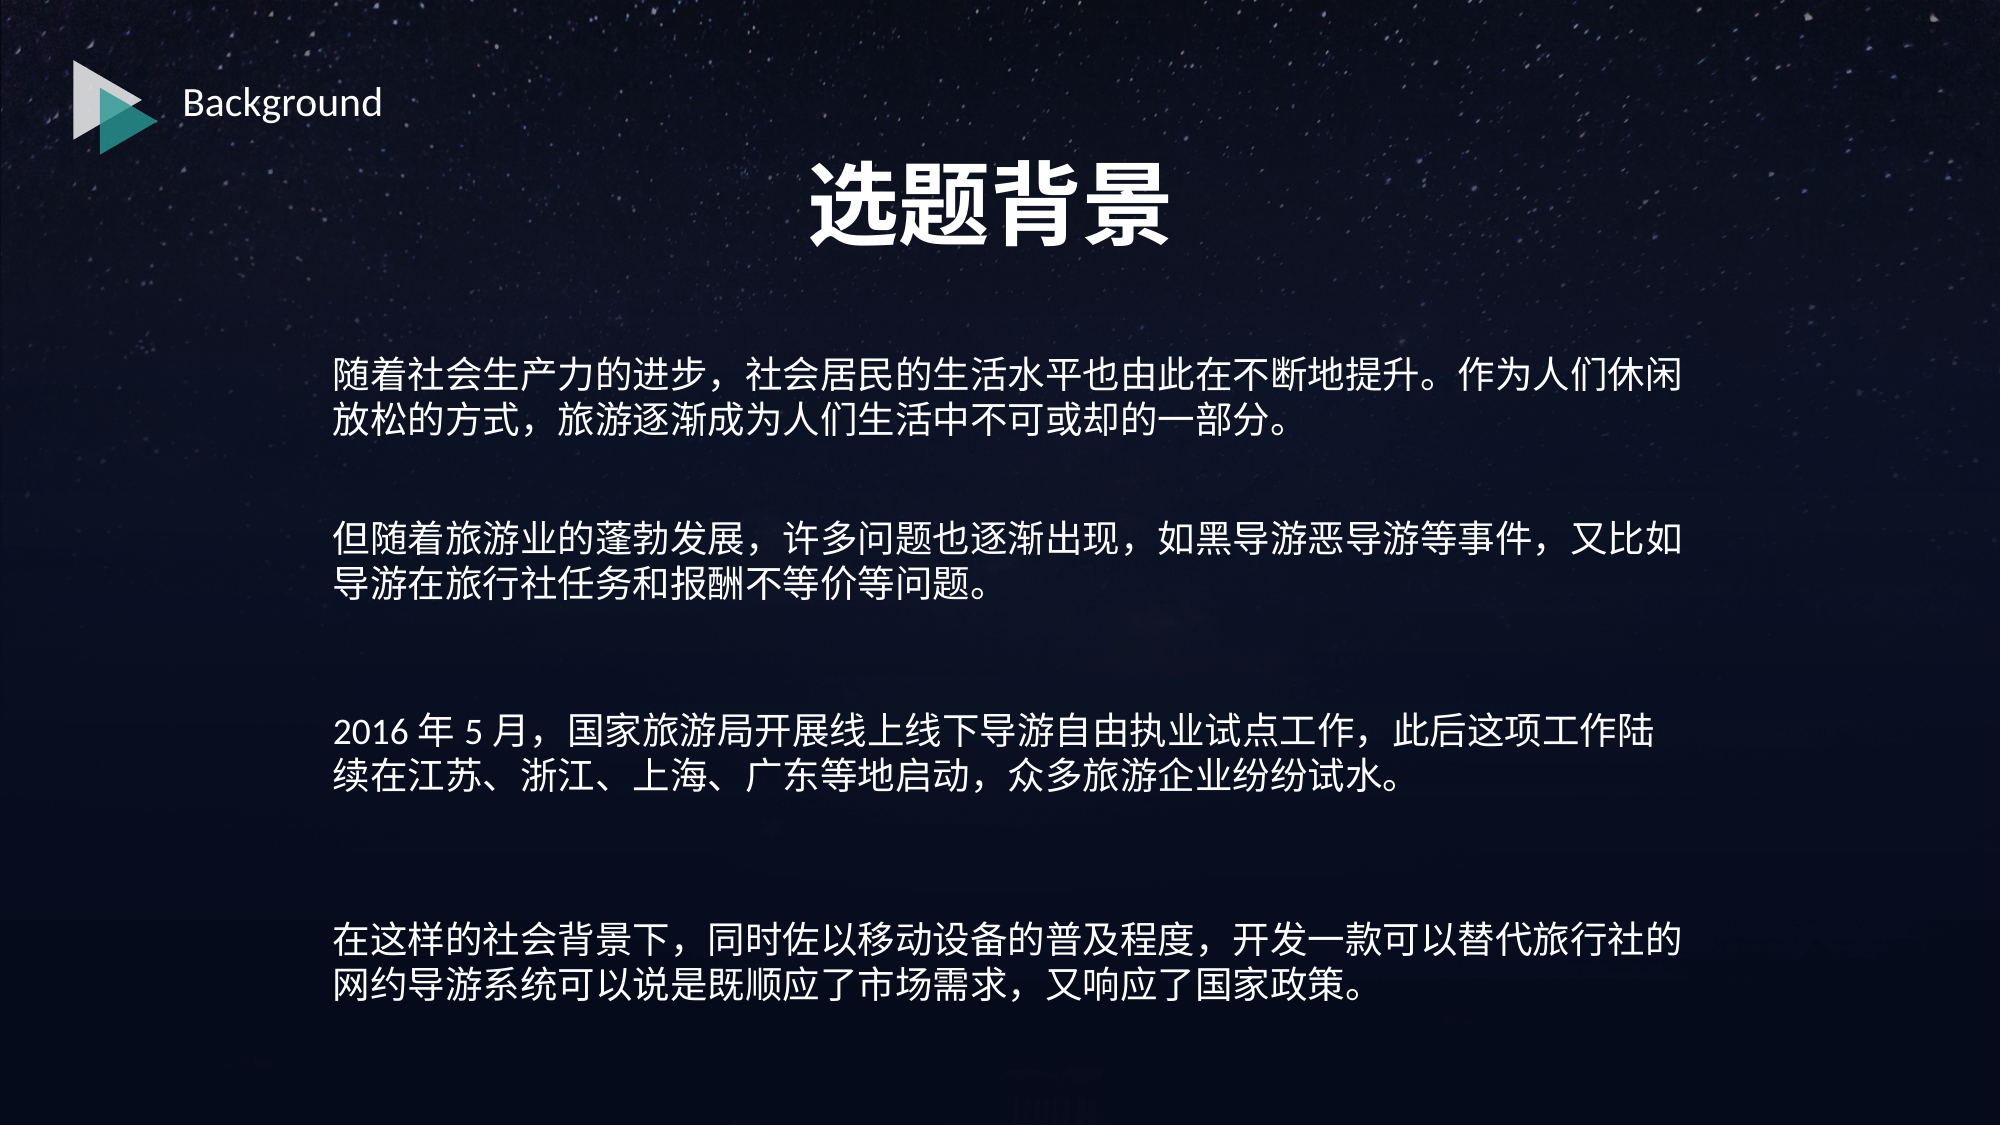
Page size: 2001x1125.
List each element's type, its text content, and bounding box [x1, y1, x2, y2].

text_box 在这样的社会背景下，同时佐以移动设备的普及程度，开发一款可以替代旅行社的网约导游系统可以说是既顺应了市场需求，又响应了国家政策。 [318, 909, 1702, 1014]
picture [0, 0, 2000, 1125]
text_box 2016年5月，国家旅游局开展线上线下导游自由执业试点工作，此后这项工作陆续在江苏、浙江、上海、广东等地启动，众多旅游企业纷纷试水。 [318, 699, 1702, 805]
text_box 随着社会生产力的进步，社会居民的生活水平也由此在不断地提升。作为人们休闲放松的方式，旅游逐渐成为人们生活中不可或却的一部分。 [318, 343, 1702, 449]
text_box 选题背景 [792, 139, 1255, 265]
text_box 但随着旅游业的蓬勃发展，许多问题也逐渐出现，如黑导游恶导游等事件，又比如导游在旅行社任务和报酬不等价等问题。 [318, 507, 1702, 613]
text_box Background [167, 67, 399, 132]
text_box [73, 60, 158, 155]
